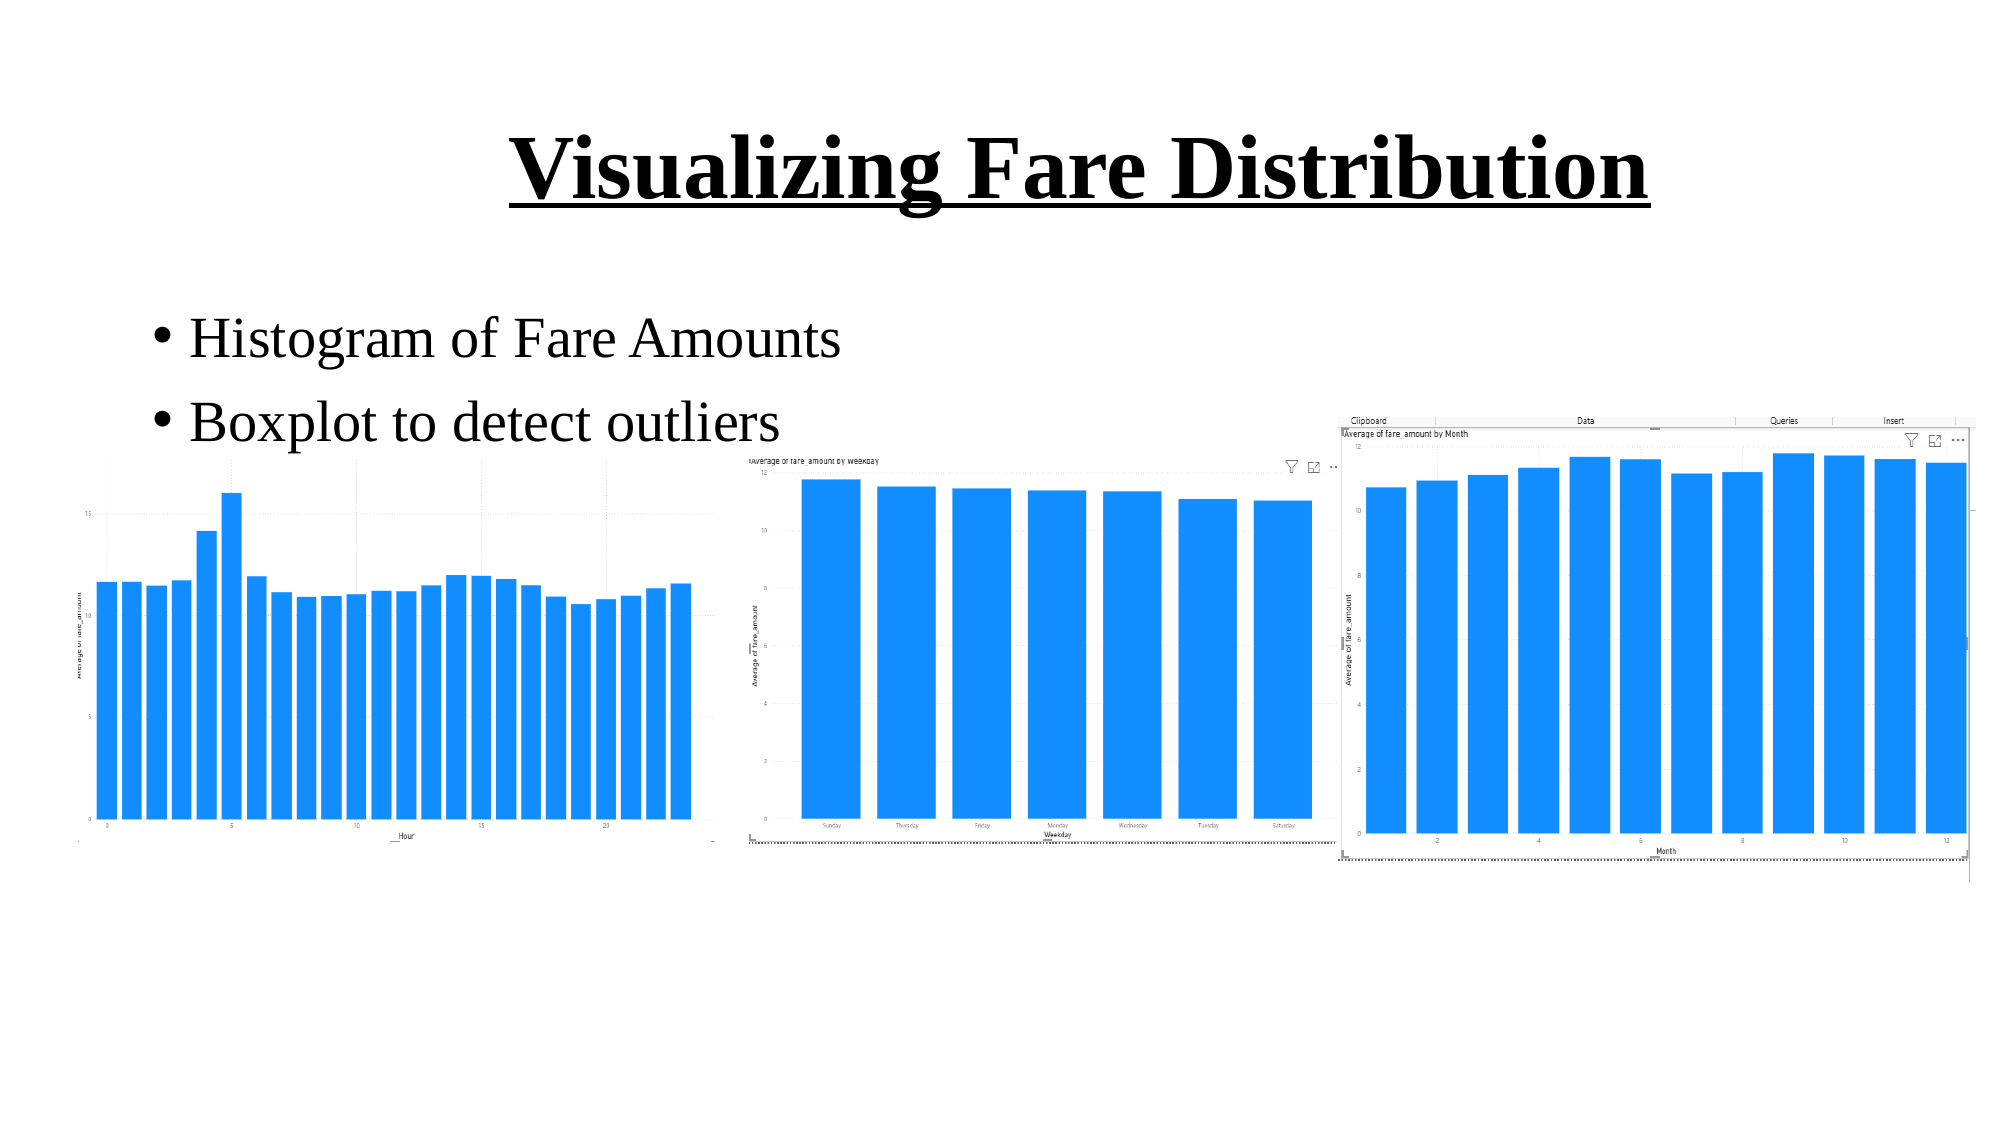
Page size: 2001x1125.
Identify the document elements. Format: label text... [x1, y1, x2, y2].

title Visualizing Fare Distribution [137, 59, 1863, 278]
picture [749, 417, 1976, 883]
list Histogram of Fare Amounts Boxplot to detect outliers [137, 299, 1863, 1014]
picture [78, 458, 715, 842]
